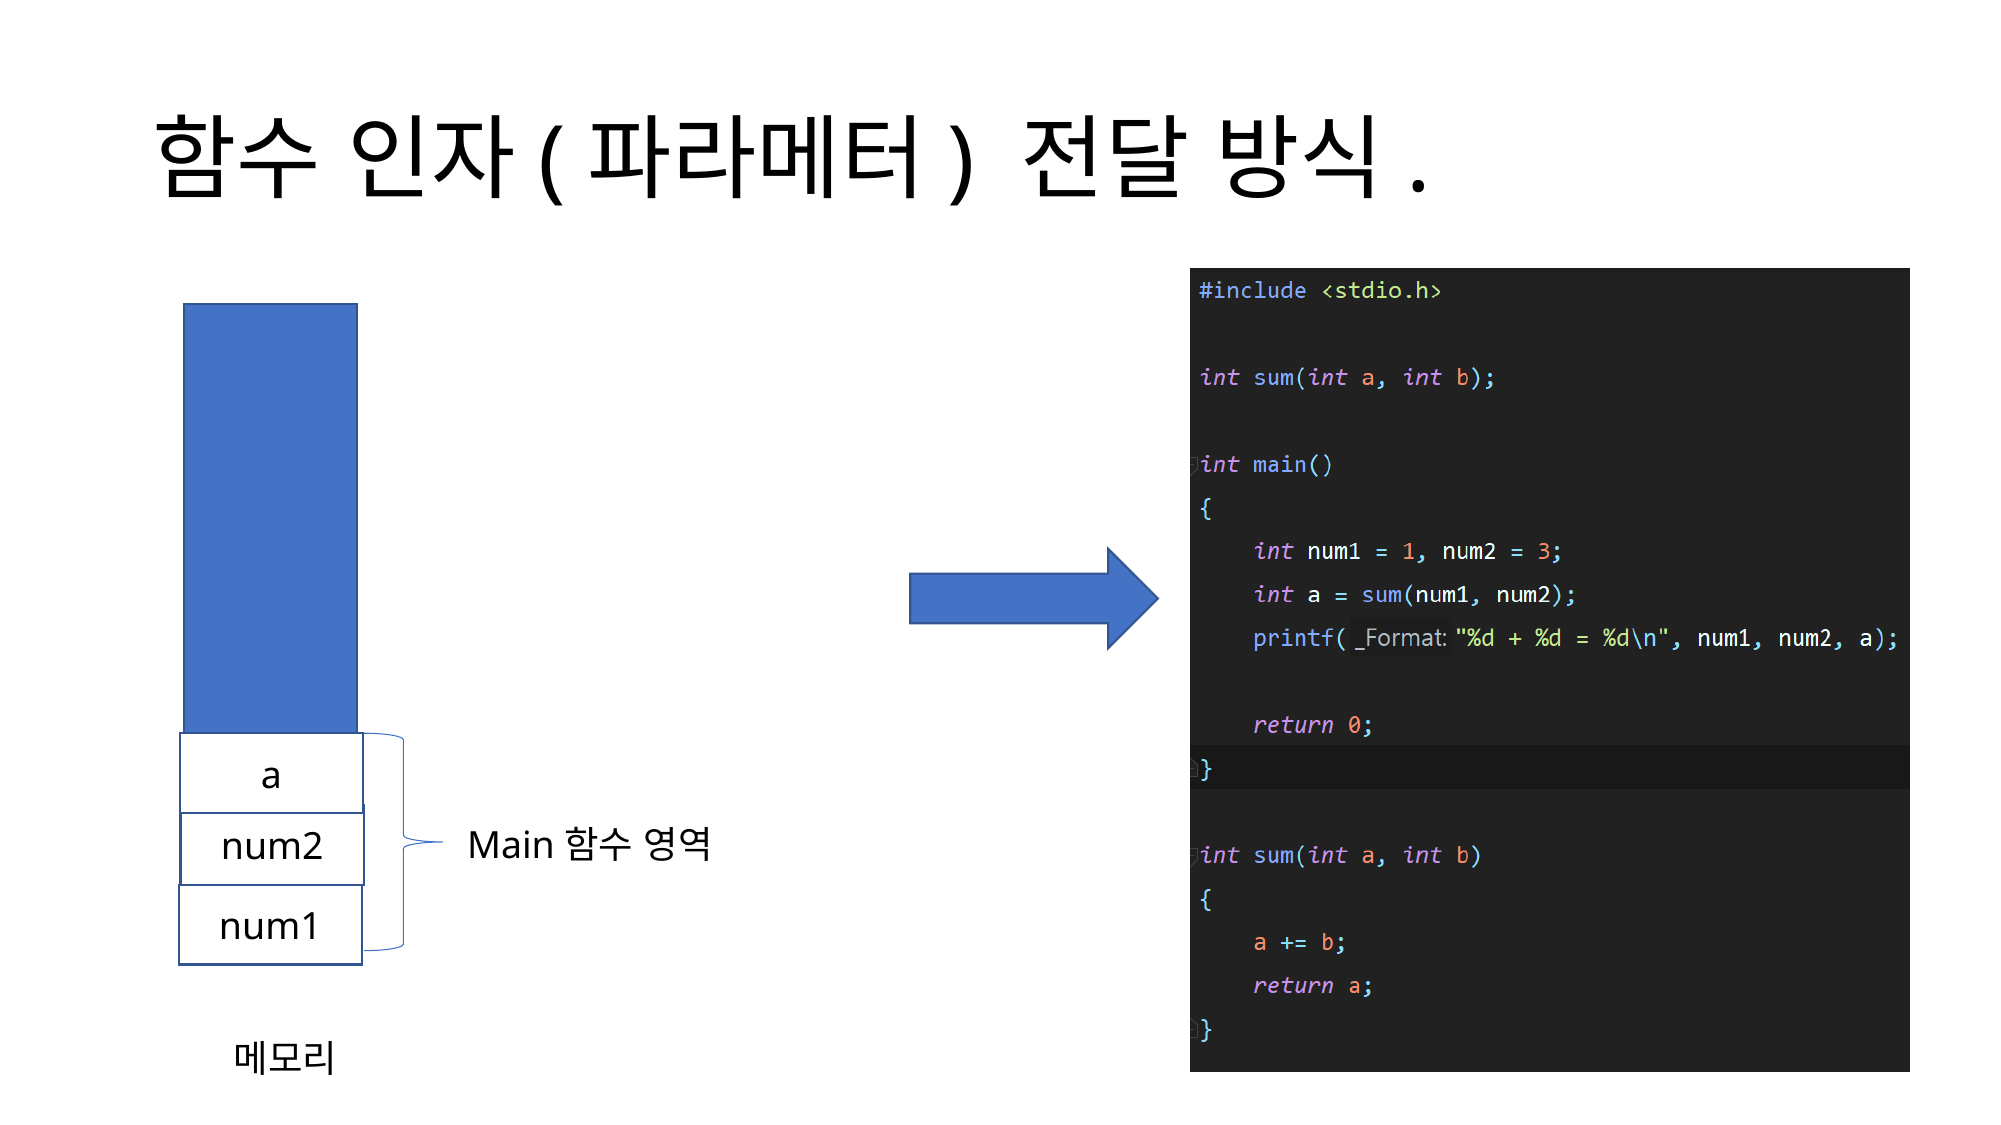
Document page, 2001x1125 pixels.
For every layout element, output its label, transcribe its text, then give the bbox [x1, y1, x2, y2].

title 함수 인자(파라메터) 전달 방식. [137, 53, 1863, 271]
text_box [363, 732, 444, 952]
text_box [909, 546, 1160, 651]
text_box a [179, 732, 363, 814]
text_box num1 [178, 884, 363, 966]
picture [1190, 268, 1910, 1072]
text_box num2 [179, 814, 363, 886]
text_box Main함수 영역 [452, 813, 728, 874]
text_box 메모리 [219, 1027, 353, 1088]
text_box [183, 303, 358, 732]
